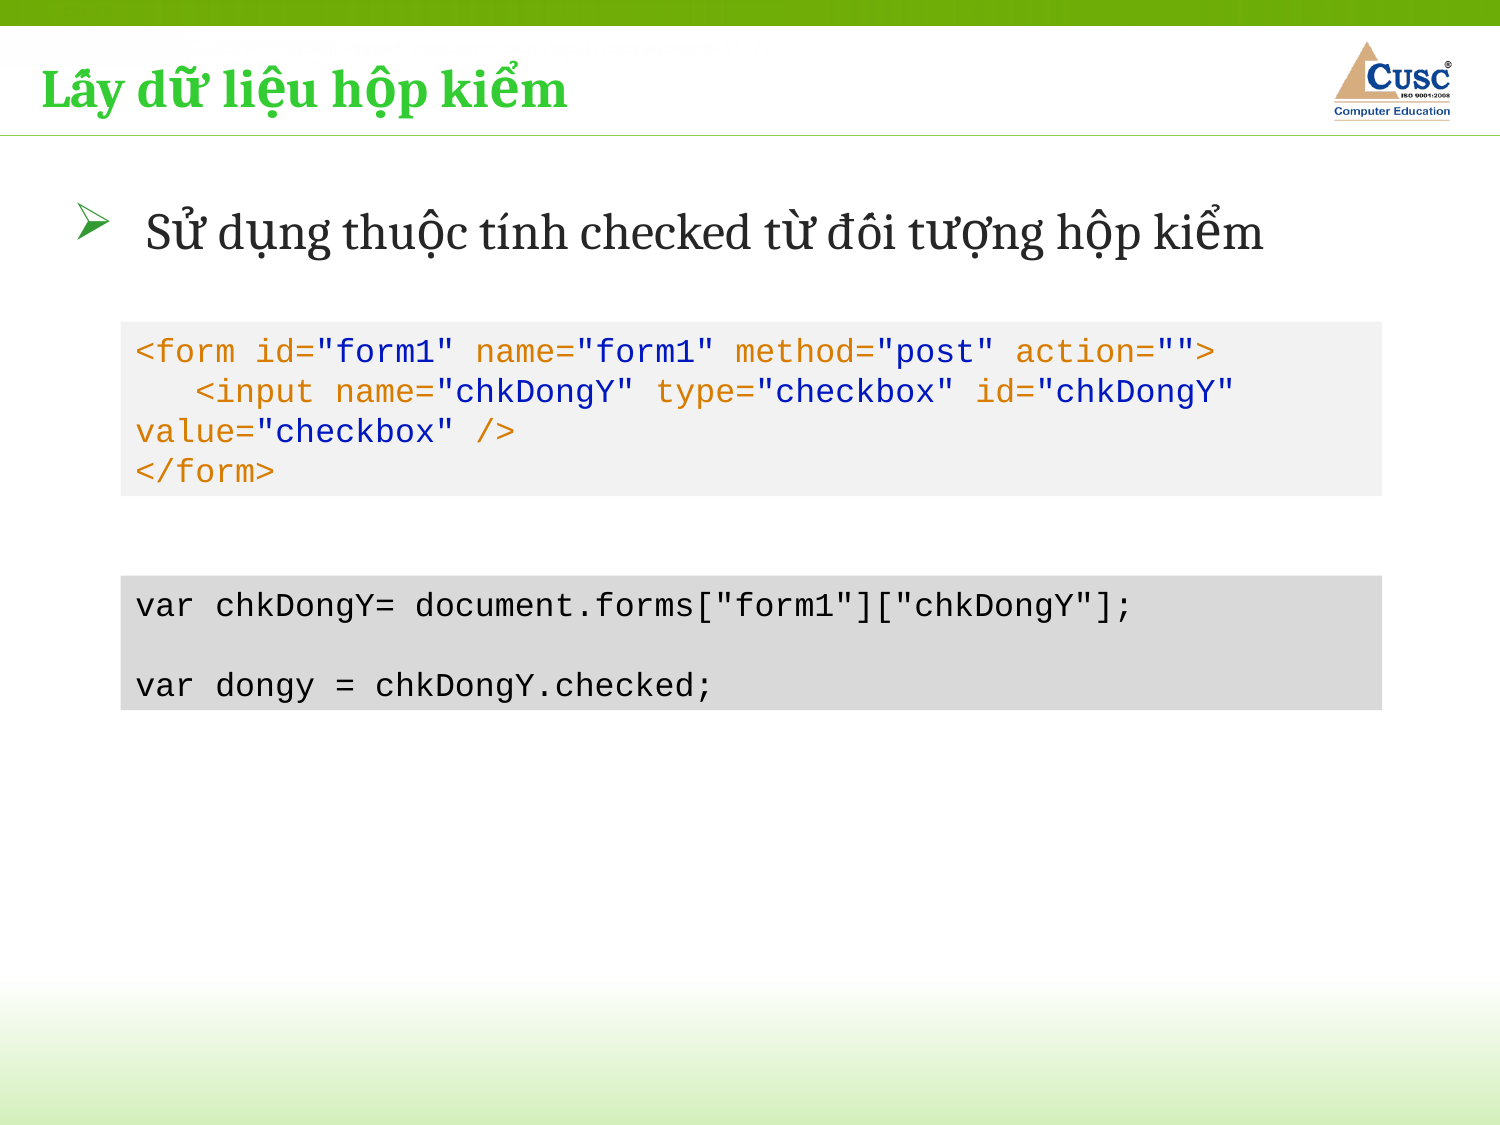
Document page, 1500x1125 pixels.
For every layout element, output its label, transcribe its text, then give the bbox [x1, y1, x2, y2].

list Lấy dữ liệu hộp kiểm [41, 37, 1447, 135]
text_box var chkDongY= document.forms["form1"]["chkDongY"]; var dongy = chkDongY.checked; [120, 575, 1383, 711]
list Sử dụng thuộc tính checked từ đối tượng hộp kiểm [72, 197, 1428, 952]
picture [0, 0, 1500, 135]
text_box <form id="form1" name="form1" method="post" action=""> <input name="chkDongY" type="checkbox" id="chkDongY" value="checkbox" /> </form> [120, 321, 1383, 497]
picture [0, 136, 1500, 979]
